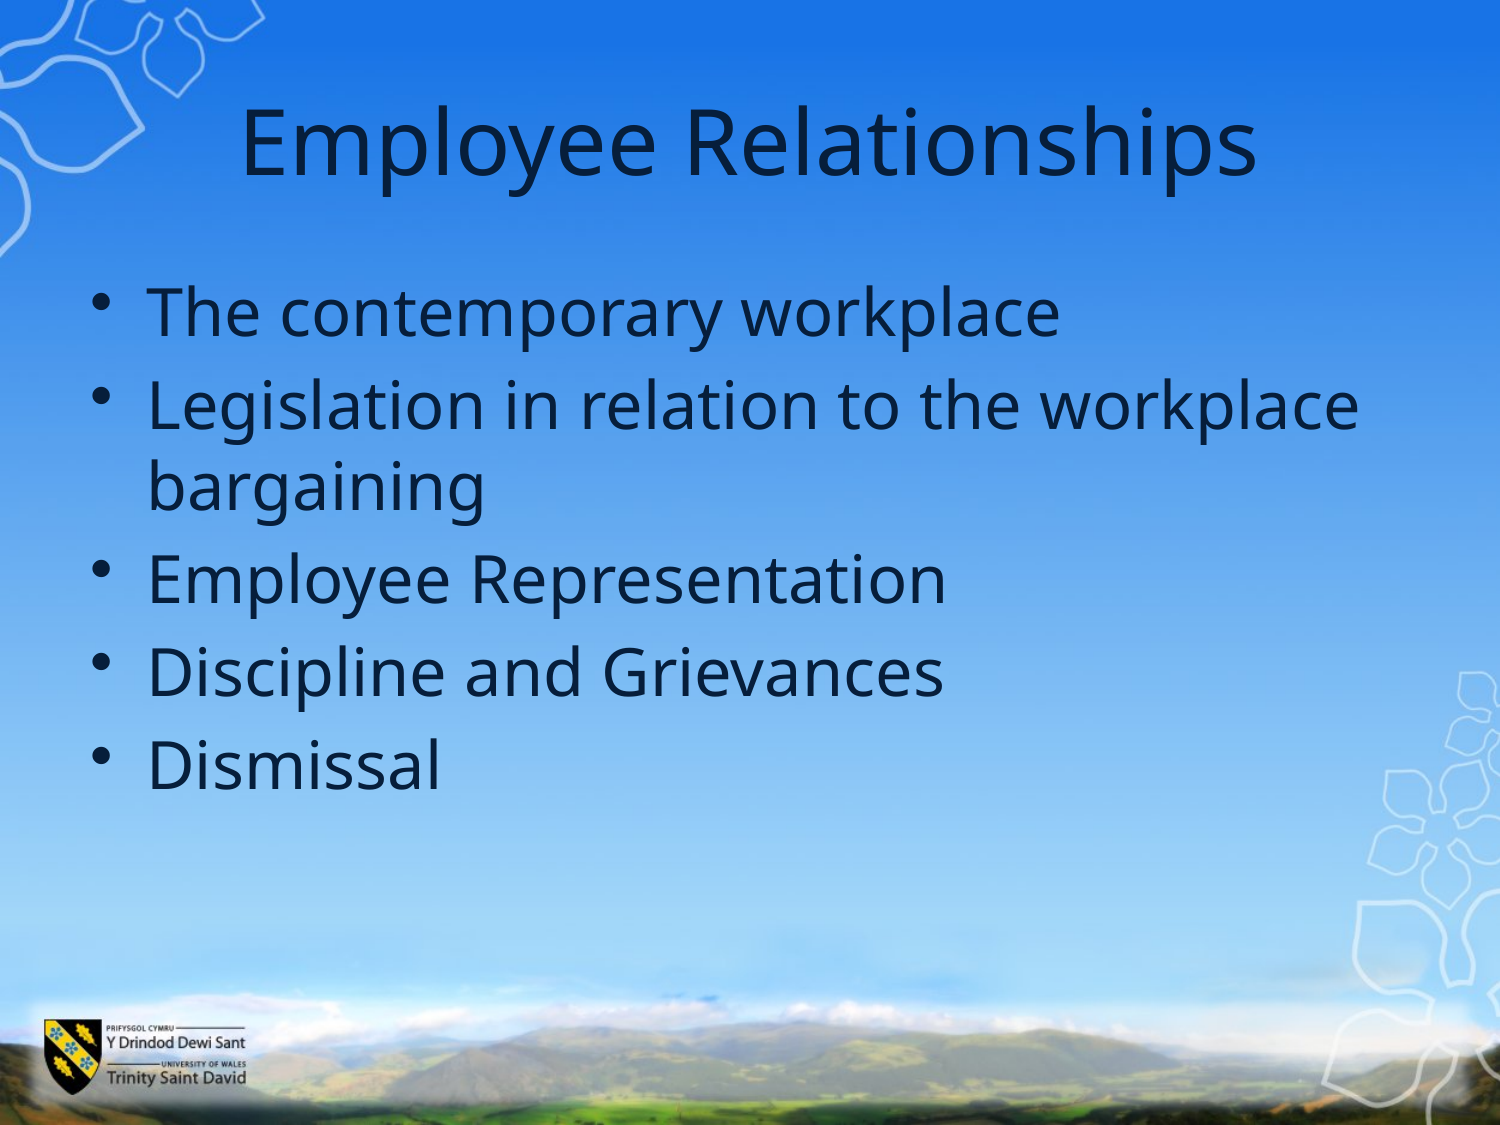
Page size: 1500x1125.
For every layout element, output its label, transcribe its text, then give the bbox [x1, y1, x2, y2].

list The contemporary workplace Legislation in relation to the workplace bargaining Employee Representation Discipline and Grievances Dismissal [74, 262, 1426, 1006]
picture [0, 0, 1500, 1125]
title Employee Relationships [74, 44, 1426, 233]
